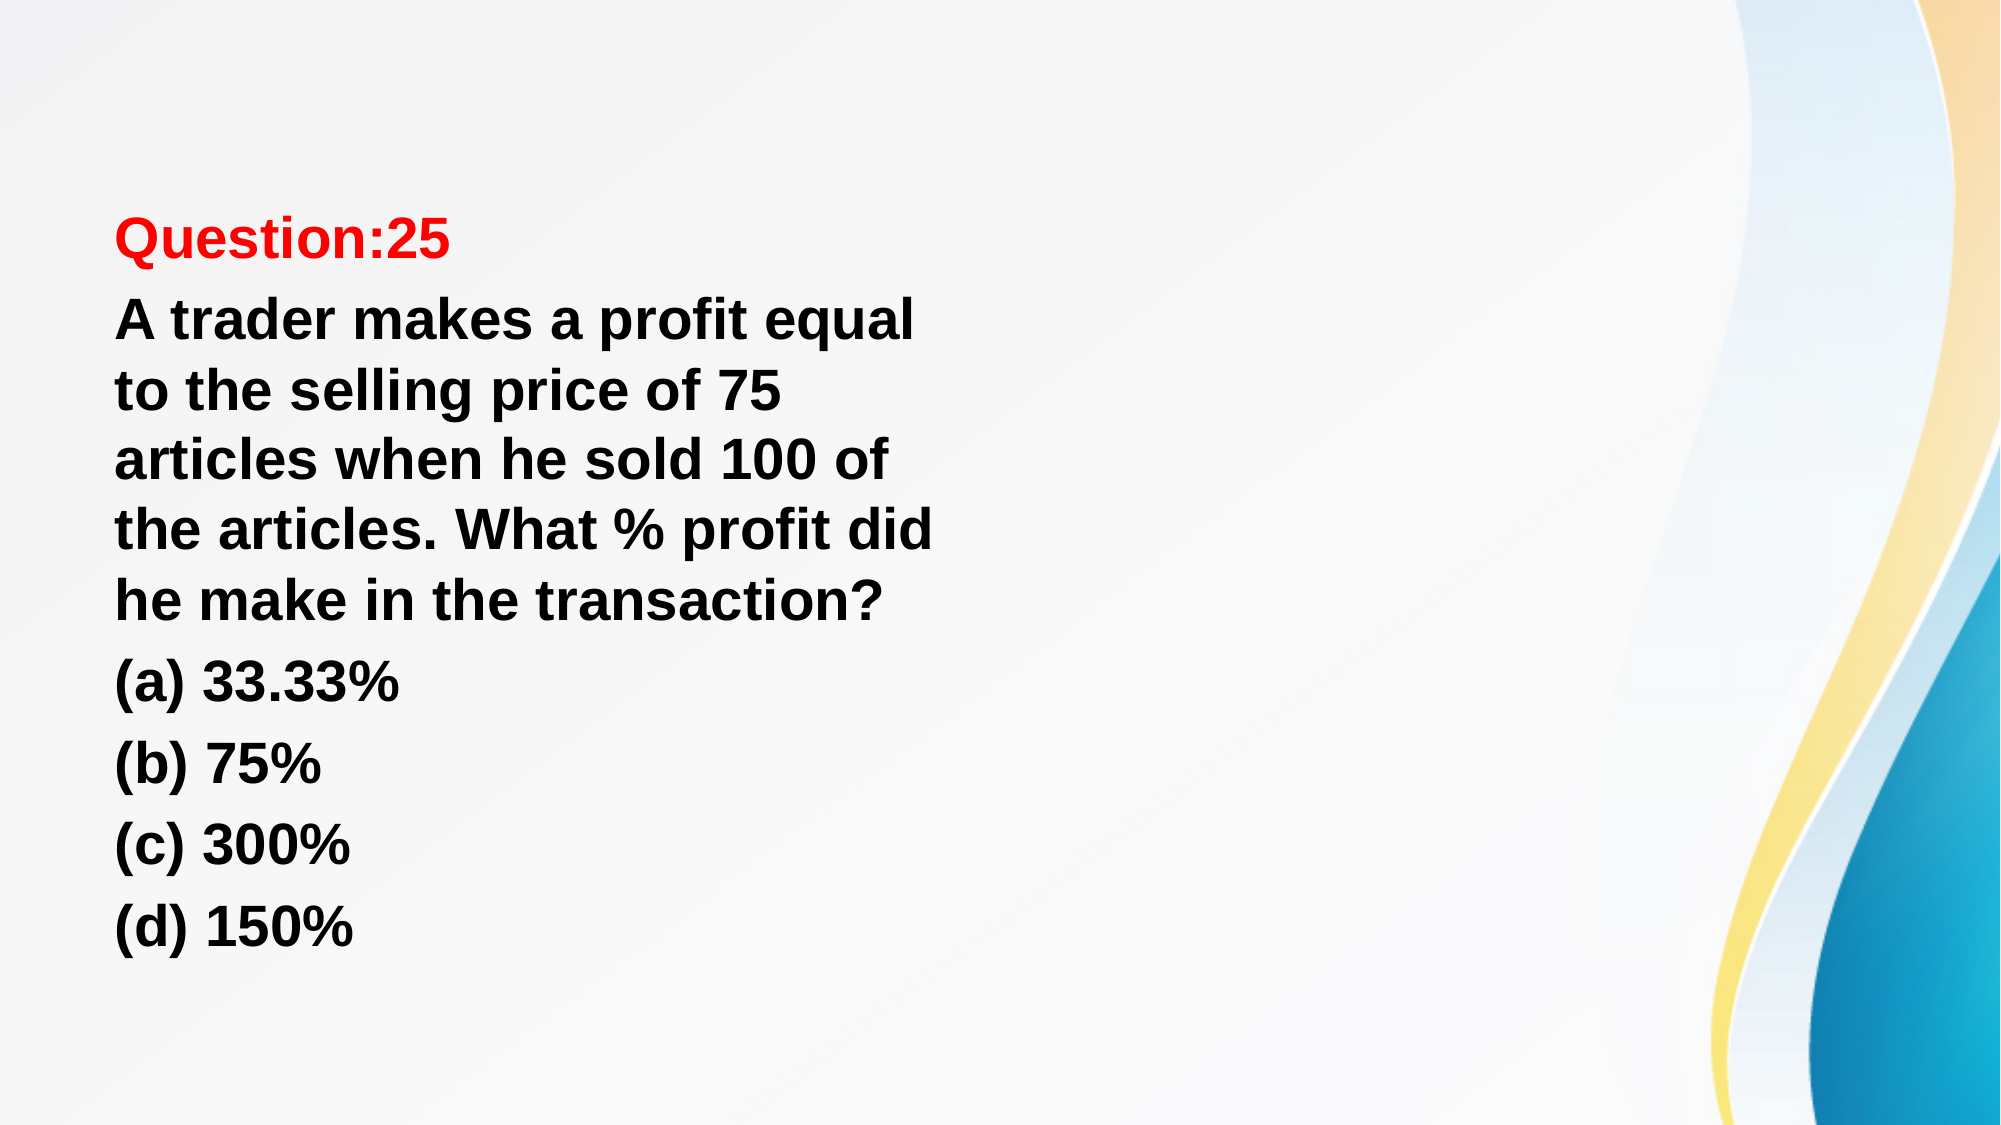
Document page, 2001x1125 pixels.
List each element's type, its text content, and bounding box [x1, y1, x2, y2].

picture [0, 0, 2001, 1125]
list Question:25 A trader makes a profit equal to the selling price of 75 articles when he sold 100 of the articles. What % profit did he make in the transaction? (a) 33.33% (b) 75% (c) 300% (d) 150% [99, 192, 984, 1006]
